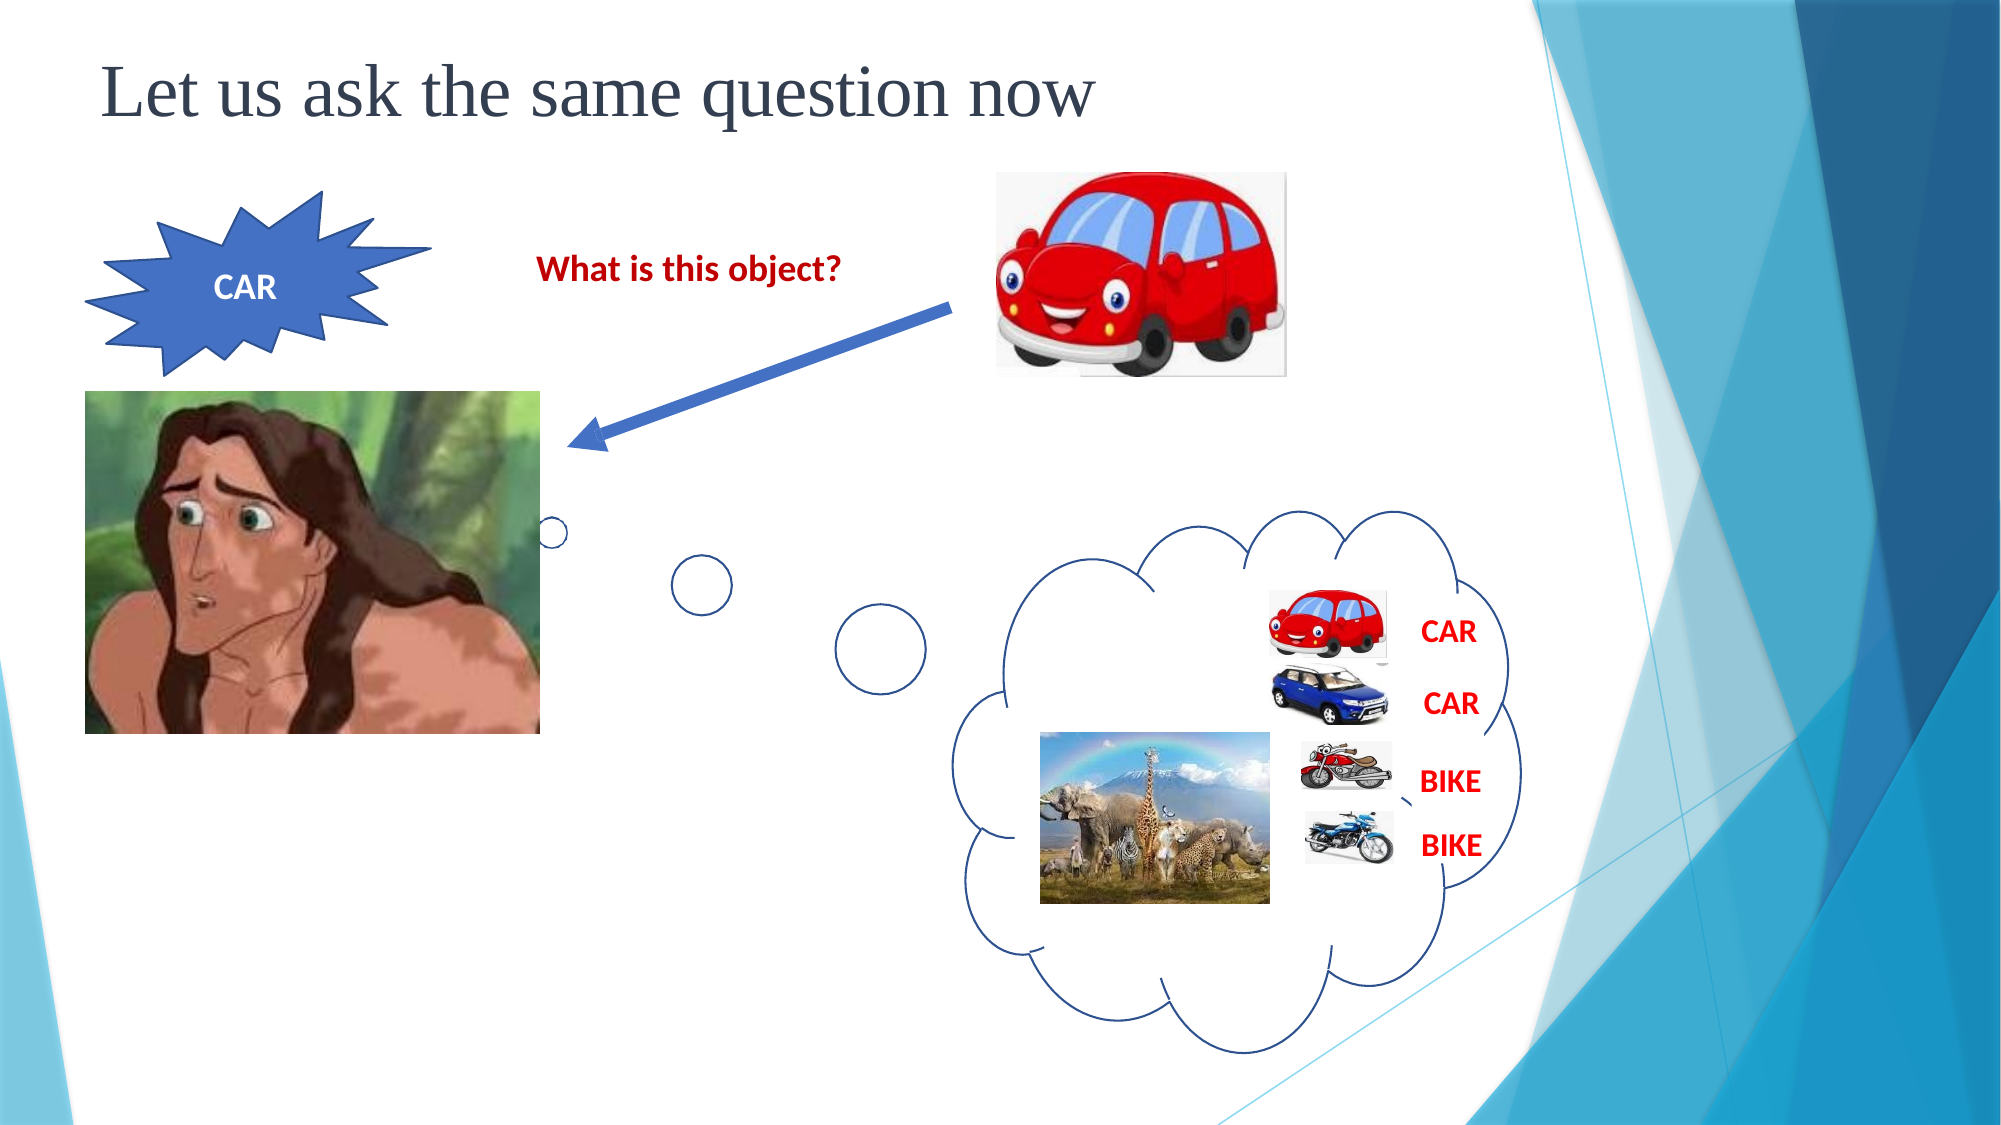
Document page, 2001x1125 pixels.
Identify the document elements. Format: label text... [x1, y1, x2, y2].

text_box [671, 555, 732, 616]
picture [1040, 731, 1270, 904]
picture [995, 171, 1288, 378]
text_box [1433, 864, 1445, 887]
title Let us ask the same question now [98, 39, 1321, 230]
text_box What is this object? [534, 241, 846, 289]
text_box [1268, 589, 1389, 726]
text_box [835, 604, 926, 695]
picture [84, 391, 568, 734]
text_box [1401, 797, 1411, 818]
text_box CAR CAR BIKE BIKE [1411, 607, 1485, 864]
picture [1301, 741, 1395, 791]
text_box [566, 301, 953, 452]
text_box [952, 511, 1521, 1054]
text_box [1485, 702, 1503, 734]
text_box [83, 190, 433, 378]
text_box [981, 827, 1015, 838]
picture [1305, 811, 1395, 865]
